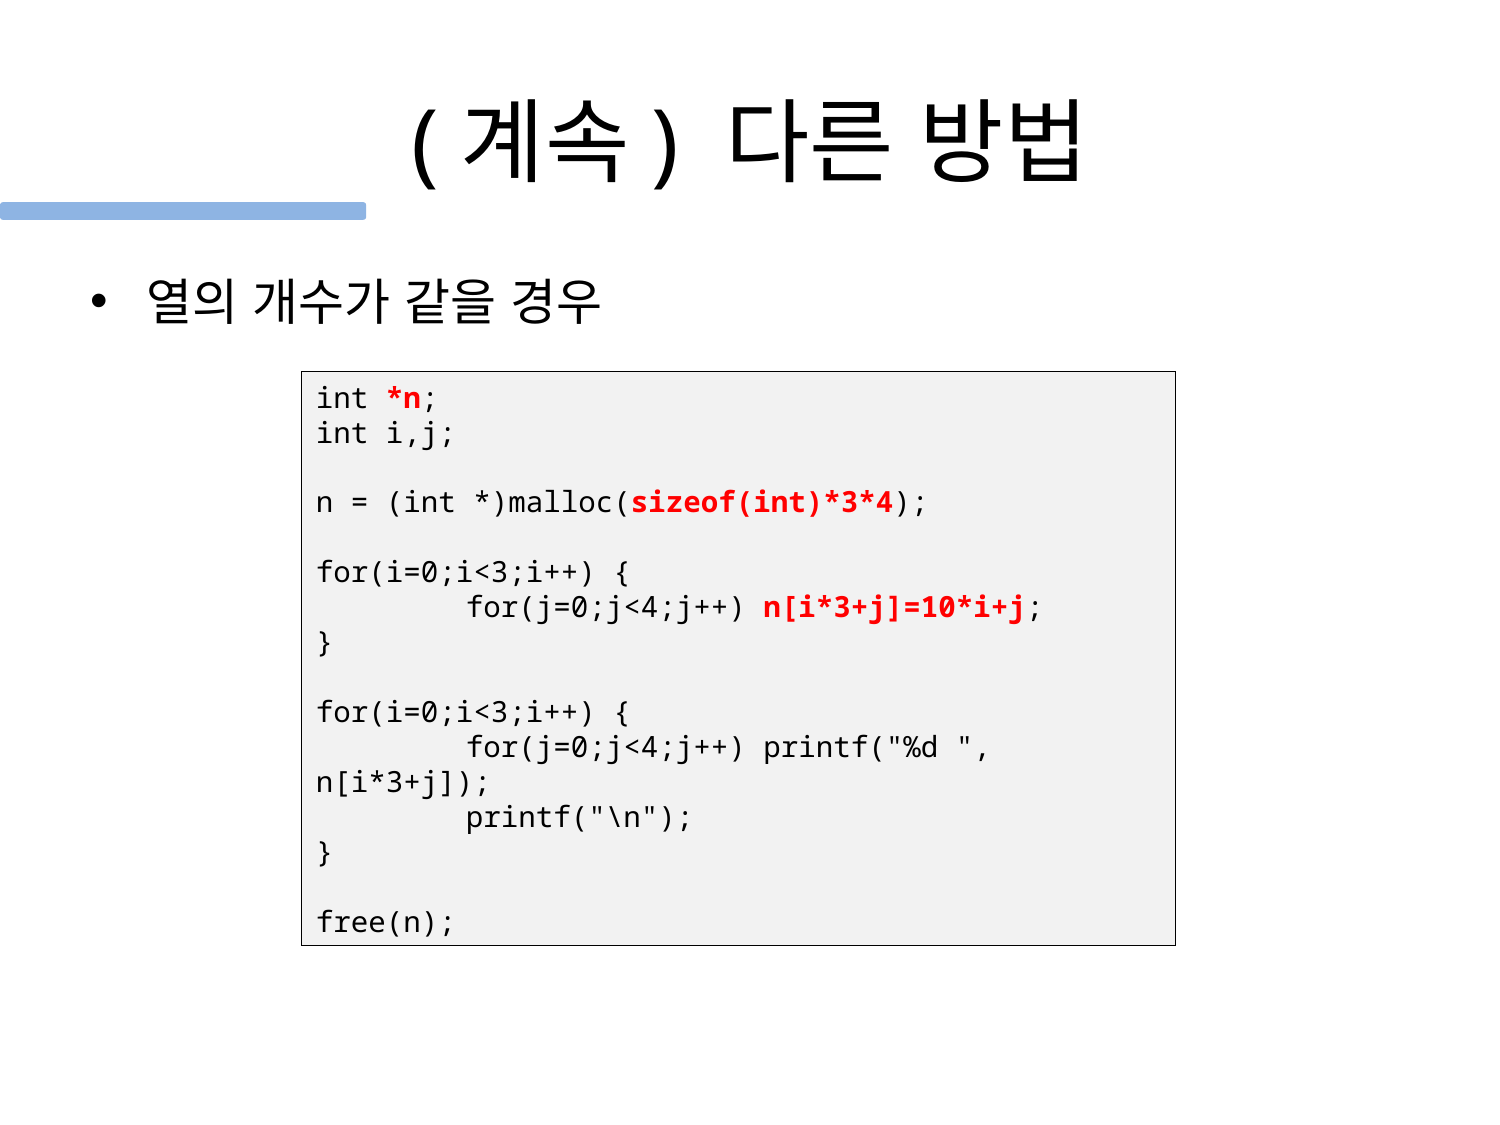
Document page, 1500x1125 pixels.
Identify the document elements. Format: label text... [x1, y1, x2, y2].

title (계속) 다른 방법 [75, 45, 1425, 233]
text_box [0, 200, 369, 222]
list 열의 개수가 같을 경우 [75, 262, 1425, 1005]
text_box int *n; int i,j; n = (int *)malloc(sizeof(int)*3*4); for(i=0;i<3;i++) { for(j=0;j<4;j++) n[i*3+j]=10*i+j; } for(i=0;i<3;i++) { for(j=0;j<4;j++) printf("%d ", n[i*3+j]); printf("\n"); } free(n); [301, 371, 1176, 946]
